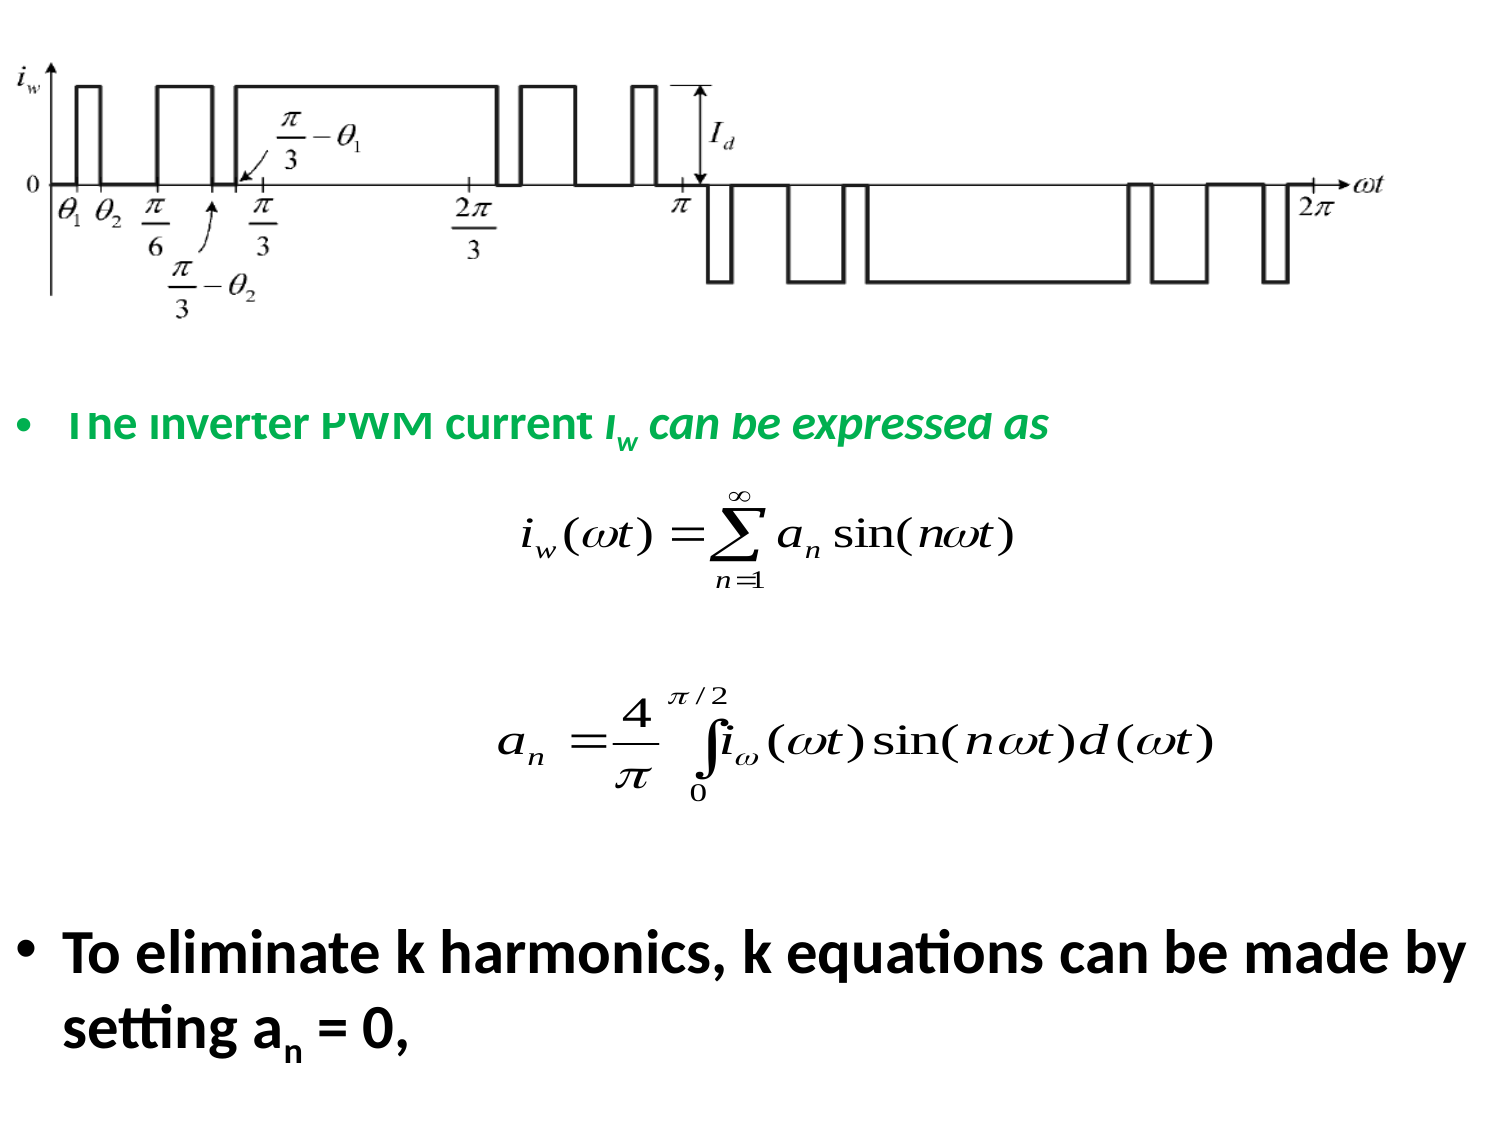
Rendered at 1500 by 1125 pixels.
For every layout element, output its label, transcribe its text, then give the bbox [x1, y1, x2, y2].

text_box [487, 674, 1226, 813]
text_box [0, 49, 1401, 413]
list The inverter PWM current iw can be expressed as To eliminate k harmonics, k equations can be made by setting an = 0, [0, 37, 1500, 1088]
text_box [512, 474, 1026, 599]
